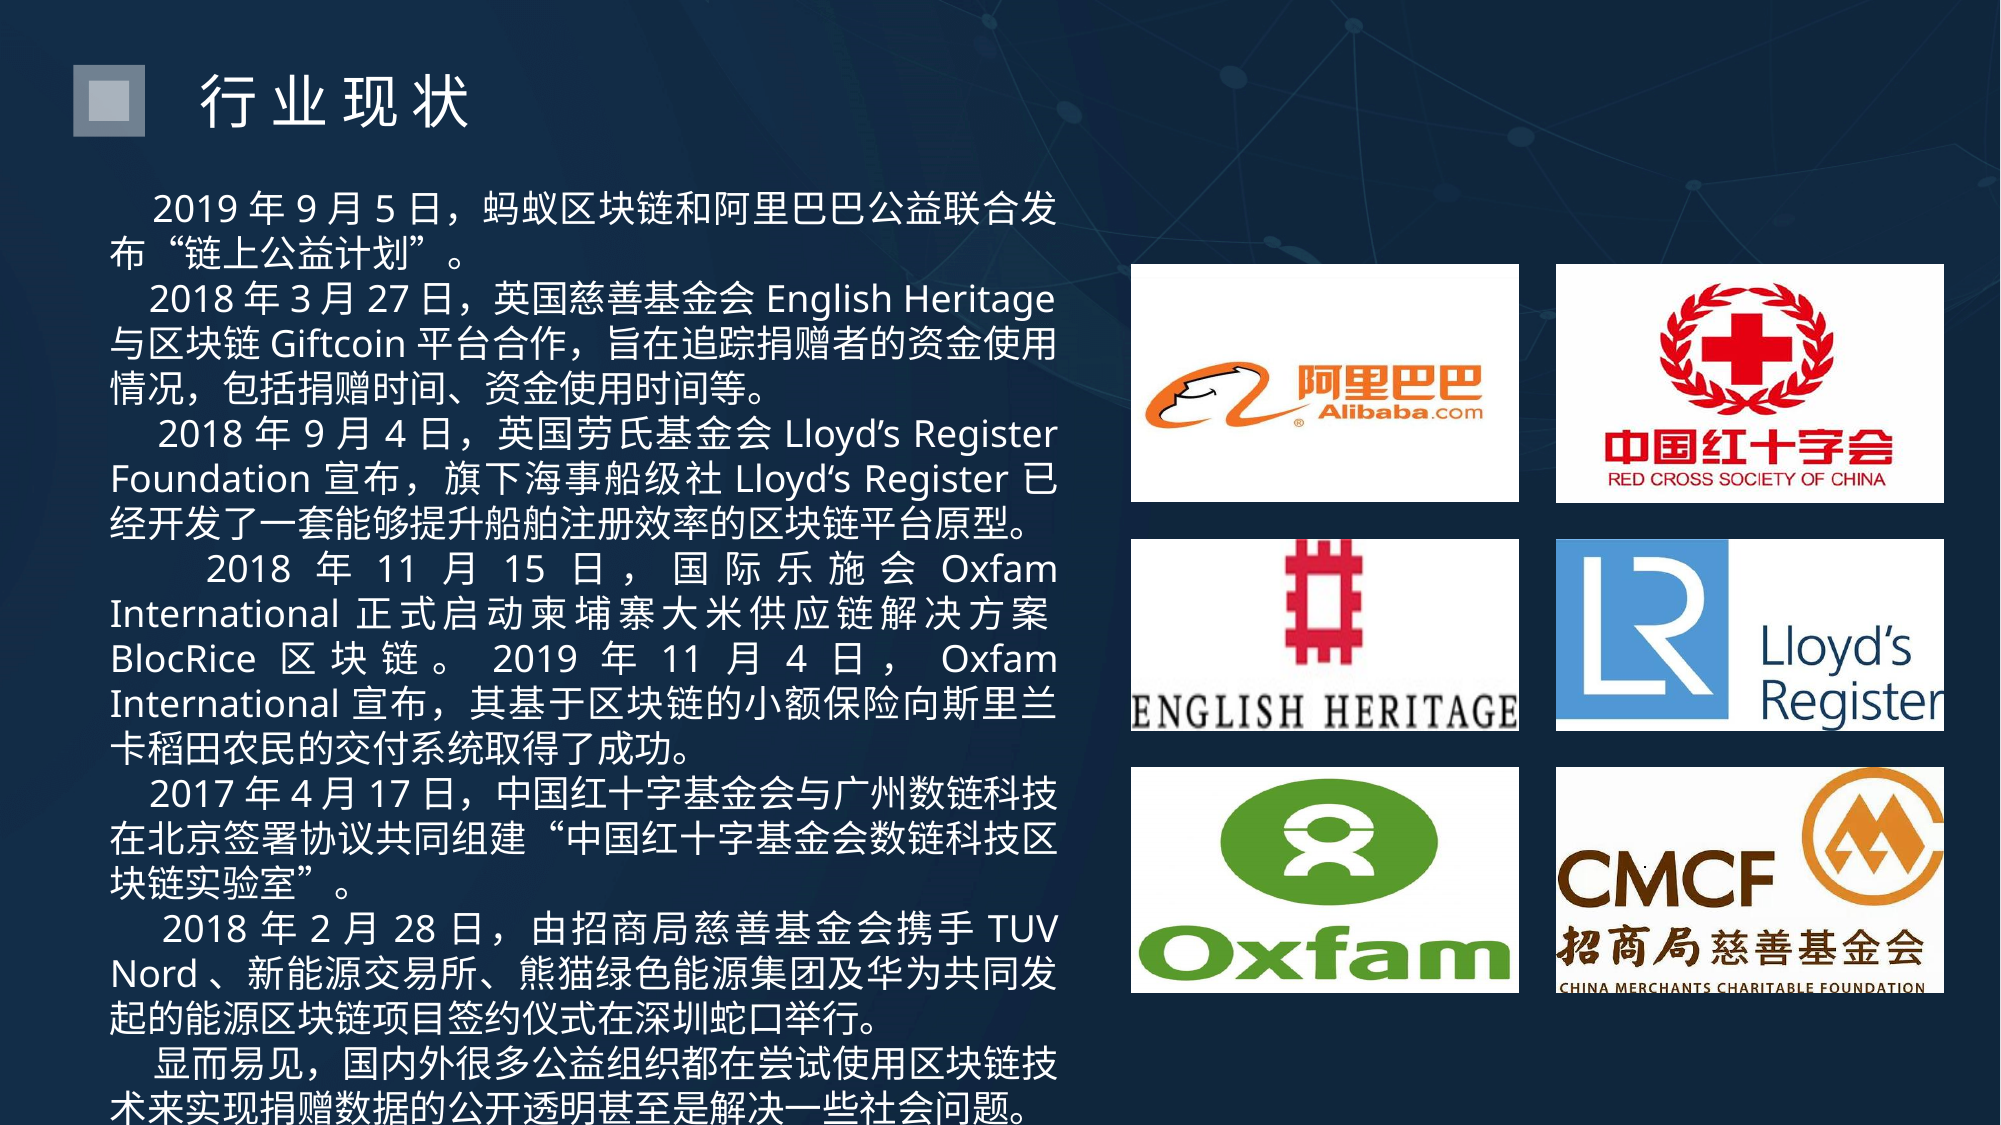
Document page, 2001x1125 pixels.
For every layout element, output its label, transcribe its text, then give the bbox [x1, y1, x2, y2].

text_box 2019年9月5日，蚂蚁区块链和阿里巴巴公益联合发布“链上公益计划”。 2018年3月27日，英国慈善基金会English Heritage与区块链Giftcoin平台合作，旨在追踪捐赠者的资金使用情况，包括捐赠时间、资金使用时间等。 2018年9月4日，英国劳氏基金会Lloyd’s Register Foundation宣布，旗下海事船级社Lloyd‘s Register已经开发了一套能够提升船舶注册效率的区块链平台原型。 2018年11月15日，国际乐施会Oxfam International正式启动柬埔寨大米供应链解决方案BlocRice区块链。2019年11月4日，Oxfam International宣布，其基于区块链的小额保险向斯里兰卡稻田农民的交付系统取得了成功。 2017年4月17日，中国红十字基金会与广州数链科技在北京签署协议共同组建“中国红十字基金会数链科技区块链实验室”。 2018年2月28日，由招商局慈善基金会携手TUV Nord、新能源交易所、熊猫绿色能源集团及华为共同发起的能源区块链项目签约仪式在深圳蛇口举行。 显而易见，国内外很多公益组织都在尝试使用区块链技术来实现捐赠数据的公开透明甚至是解决一些社会问题。 [94, 177, 1074, 1125]
text_box 行业现状 [185, 57, 645, 143]
picture [0, 0, 2001, 1125]
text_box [73, 64, 145, 137]
